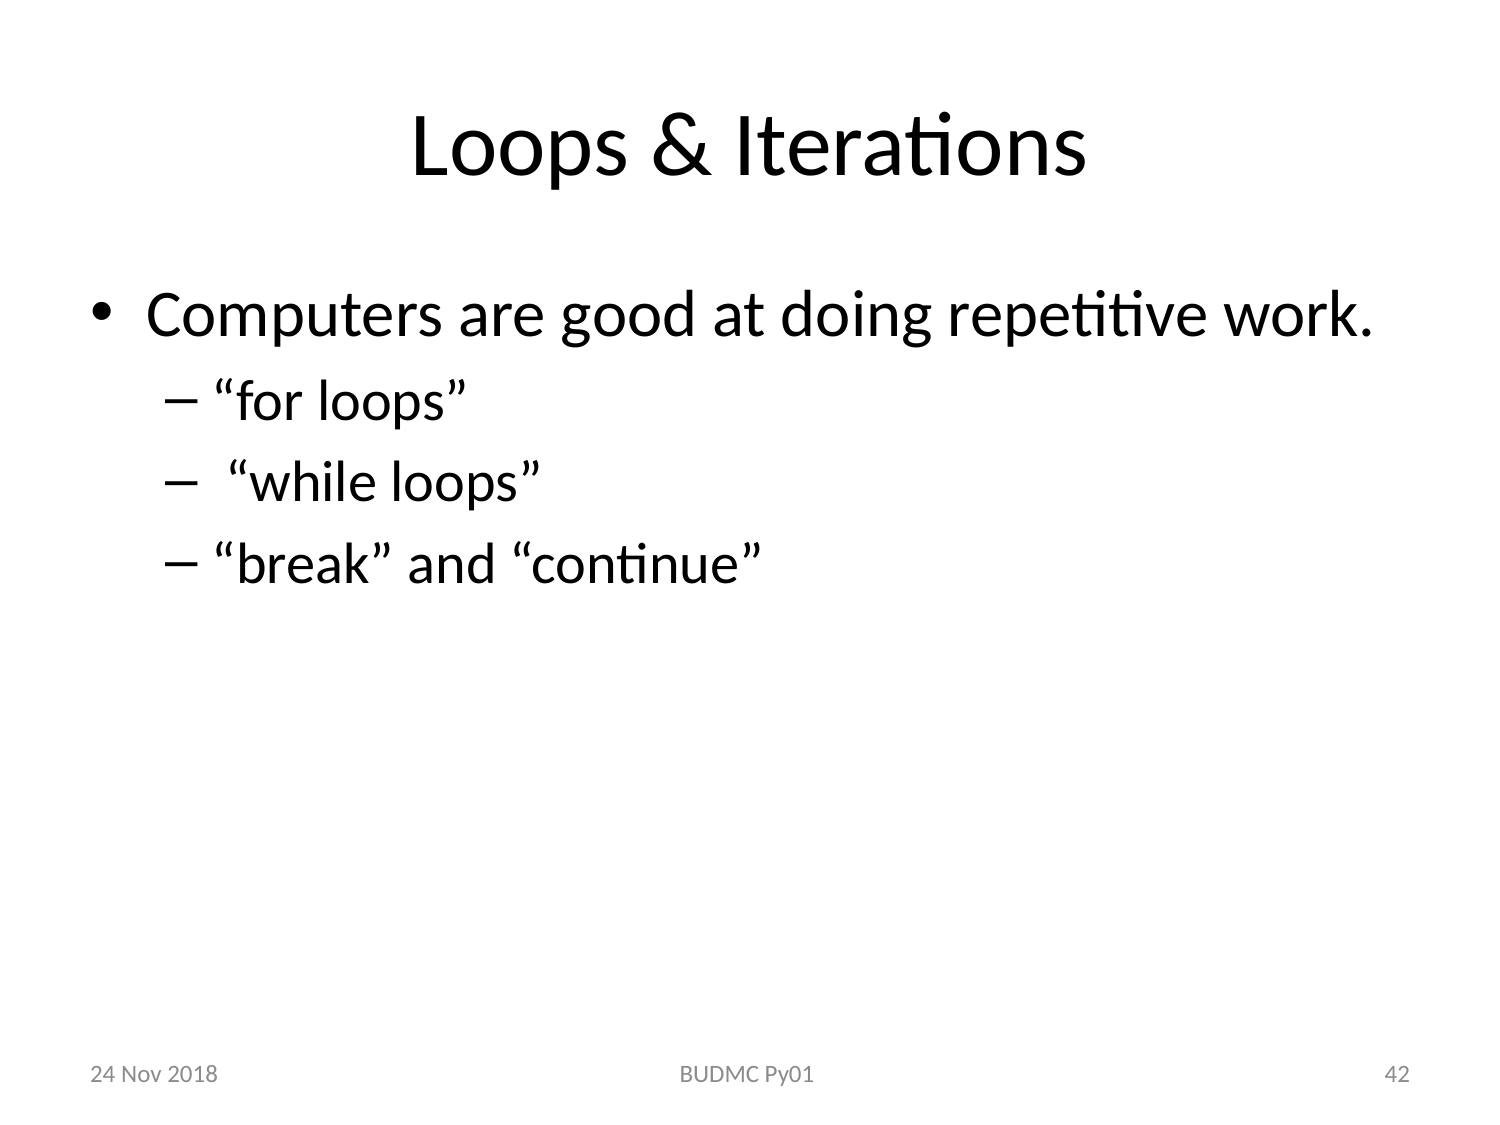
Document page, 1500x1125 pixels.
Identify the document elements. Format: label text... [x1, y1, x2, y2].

footer BUDMC Py01 [512, 1042, 988, 1103]
title Loops & Iterations [75, 45, 1425, 233]
slide_number 42 [1074, 1042, 1425, 1103]
list Computers are good at doing repetitive work. “for loops” “while loops” “break” and “continue” [75, 262, 1425, 1005]
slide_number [75, 1042, 425, 1103]
